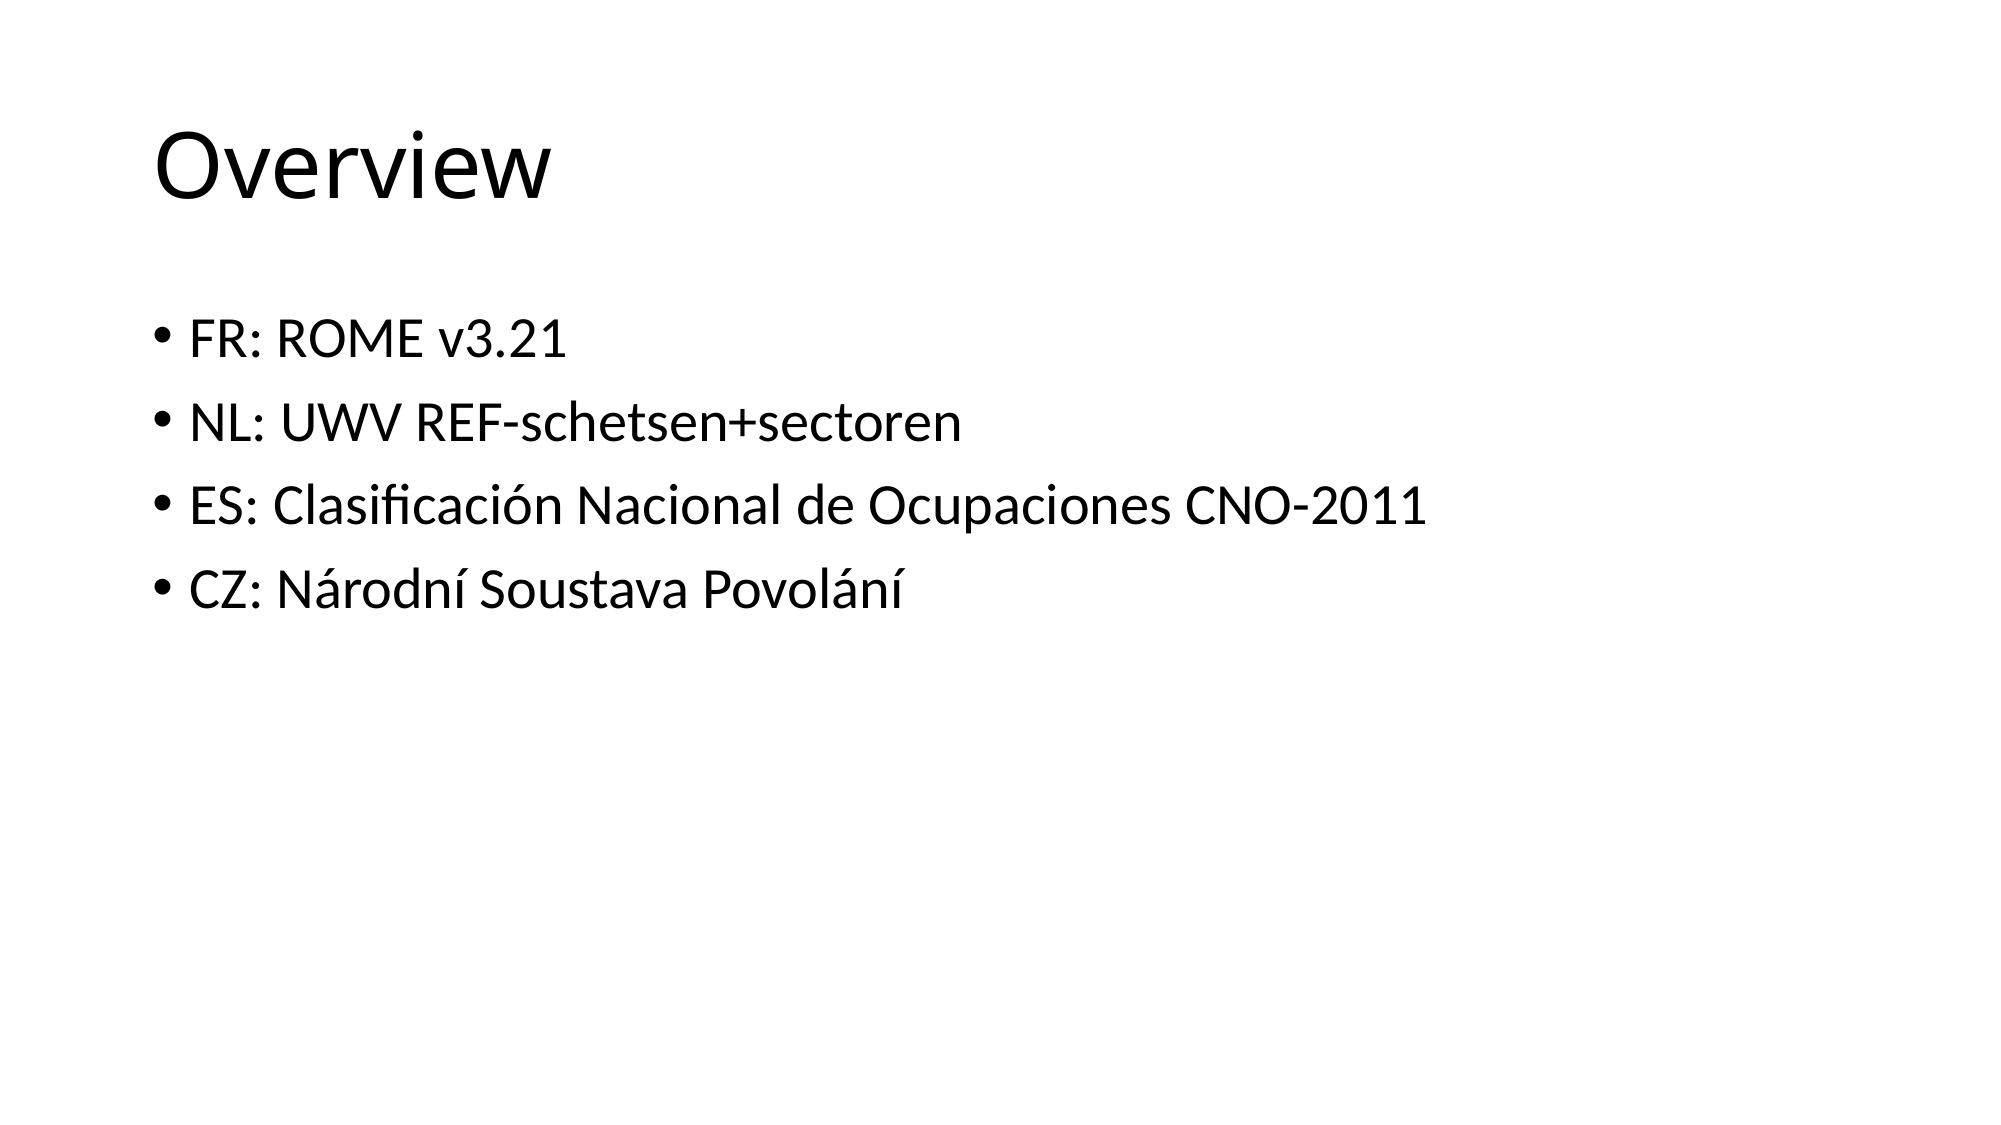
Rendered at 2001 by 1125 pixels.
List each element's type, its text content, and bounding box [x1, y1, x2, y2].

title Overview [137, 59, 1863, 278]
list FR: ROME v3.21 NL: UWV REF-schetsen+sectoren ES: Clasificación Nacional de Ocupaciones CNO-2011 CZ: Národní Soustava Povolání [137, 299, 1863, 1014]
